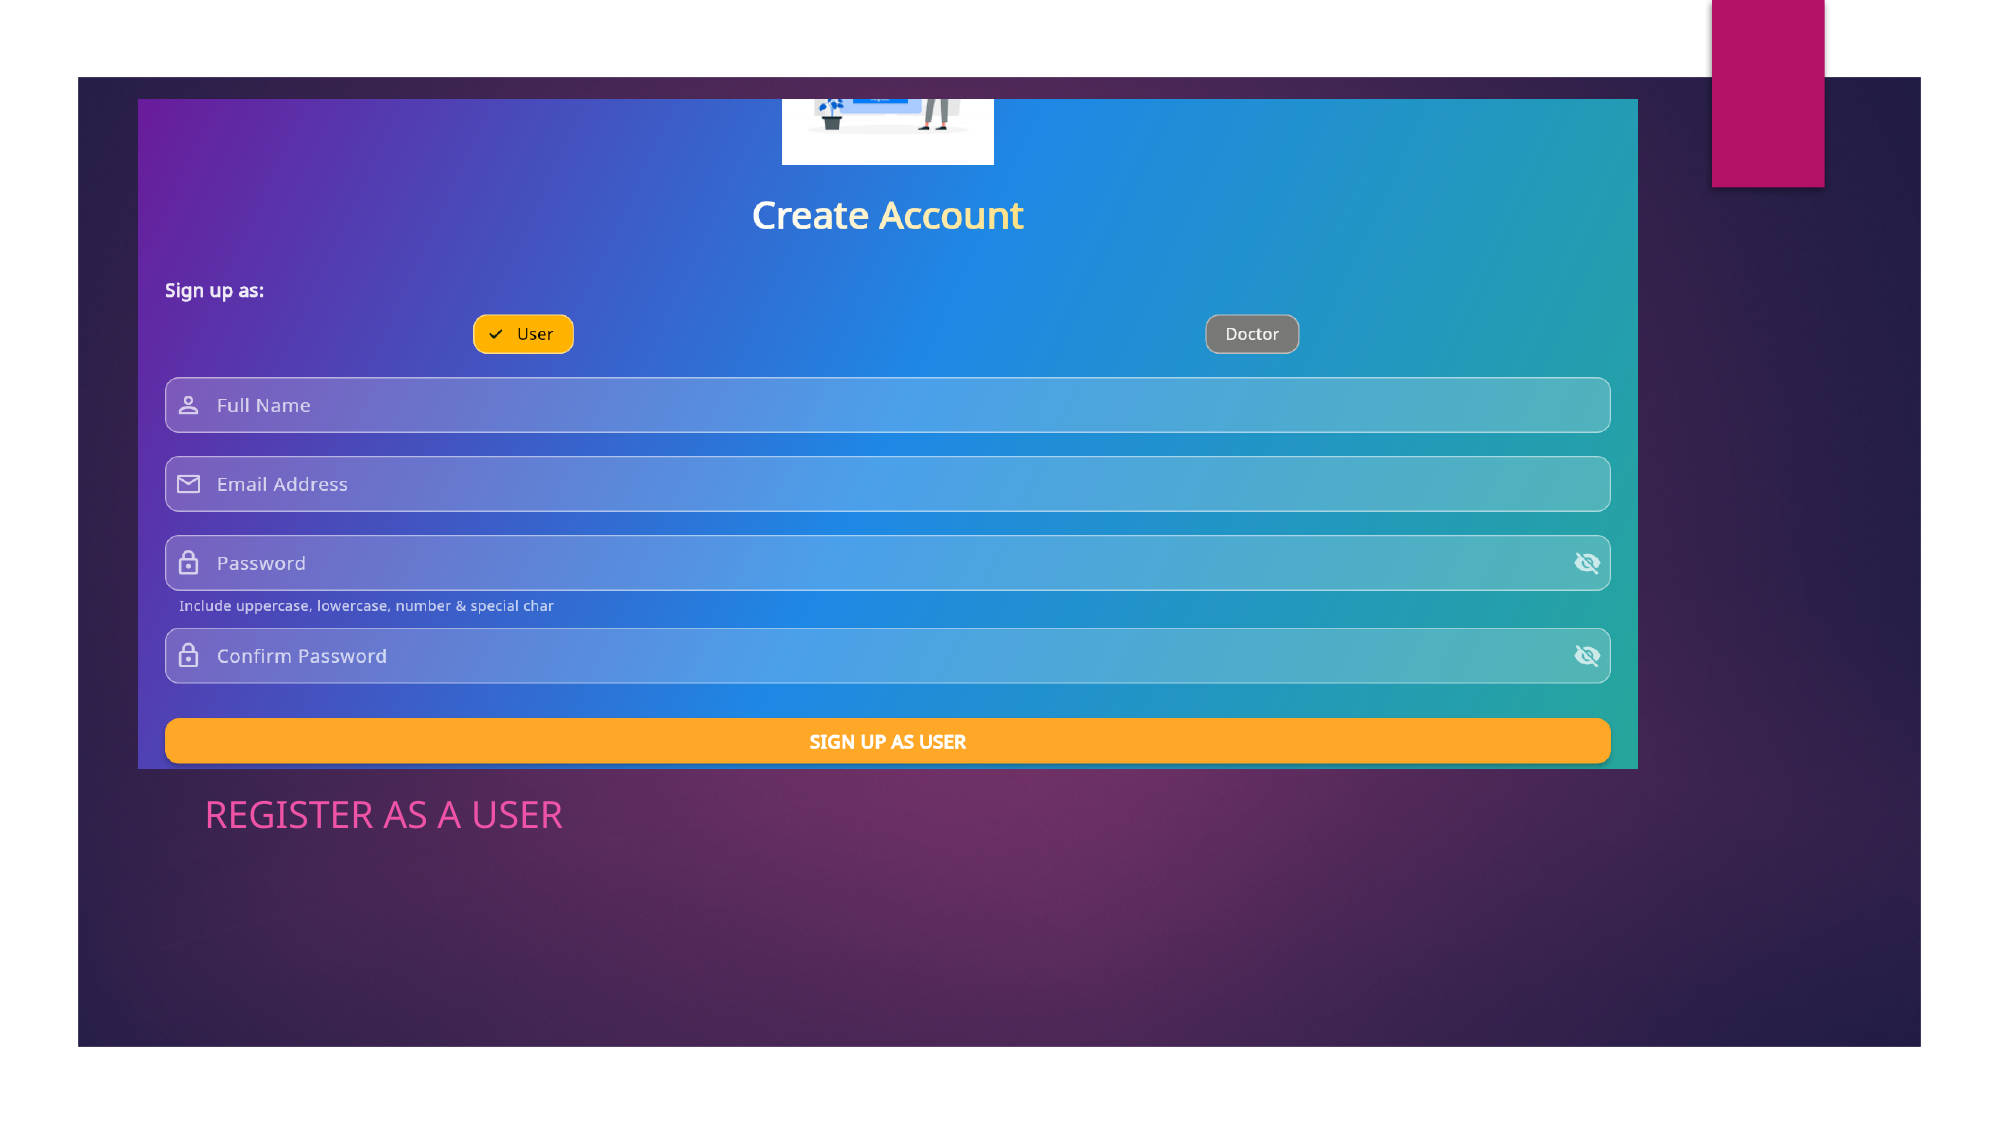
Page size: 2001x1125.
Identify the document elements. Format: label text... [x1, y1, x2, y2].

subtitle Register as a user [189, 783, 1638, 925]
picture [137, 98, 1638, 769]
